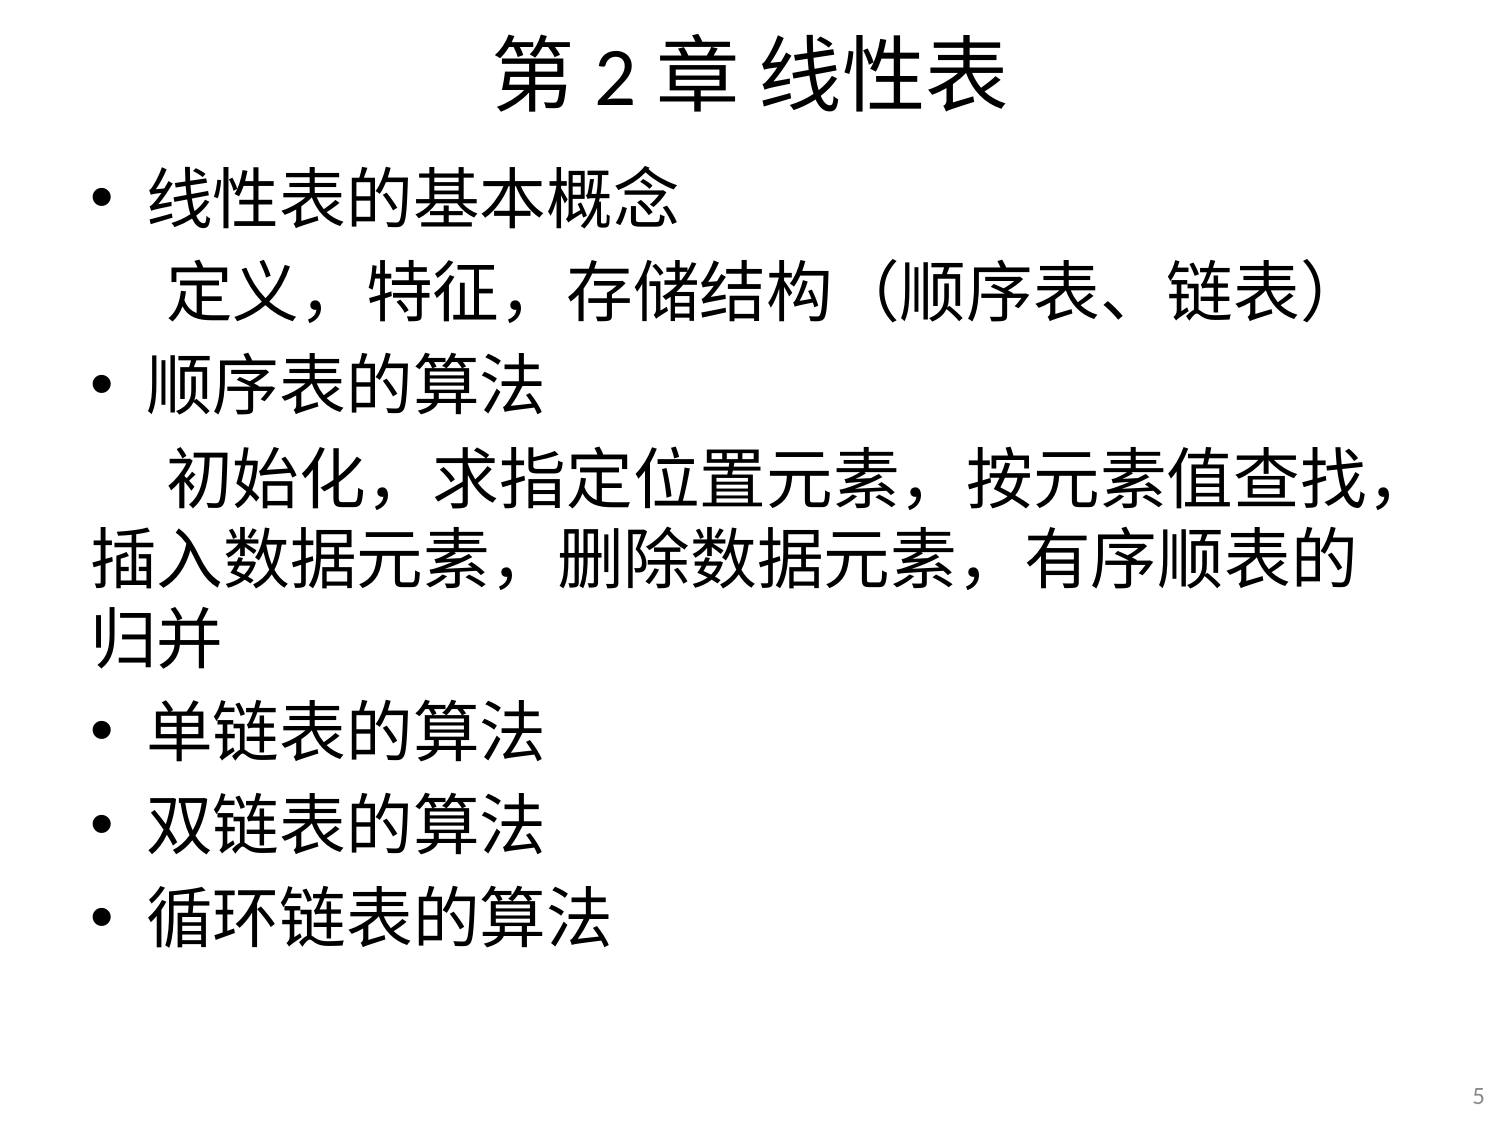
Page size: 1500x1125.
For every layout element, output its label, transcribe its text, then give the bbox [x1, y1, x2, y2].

title 第2章 线性表 [75, 0, 1425, 149]
list 线性表的基本概念 定义，特征，存储结构（顺序表、链表） 顺序表的算法 初始化，求指定位置元素，按元素值查找，插入数据元素，删除数据元素，有序顺表的归并 单链表的算法 双链表的算法 循环链表的算法 [75, 149, 1425, 1106]
slide_number 5 [1435, 1065, 1500, 1125]
